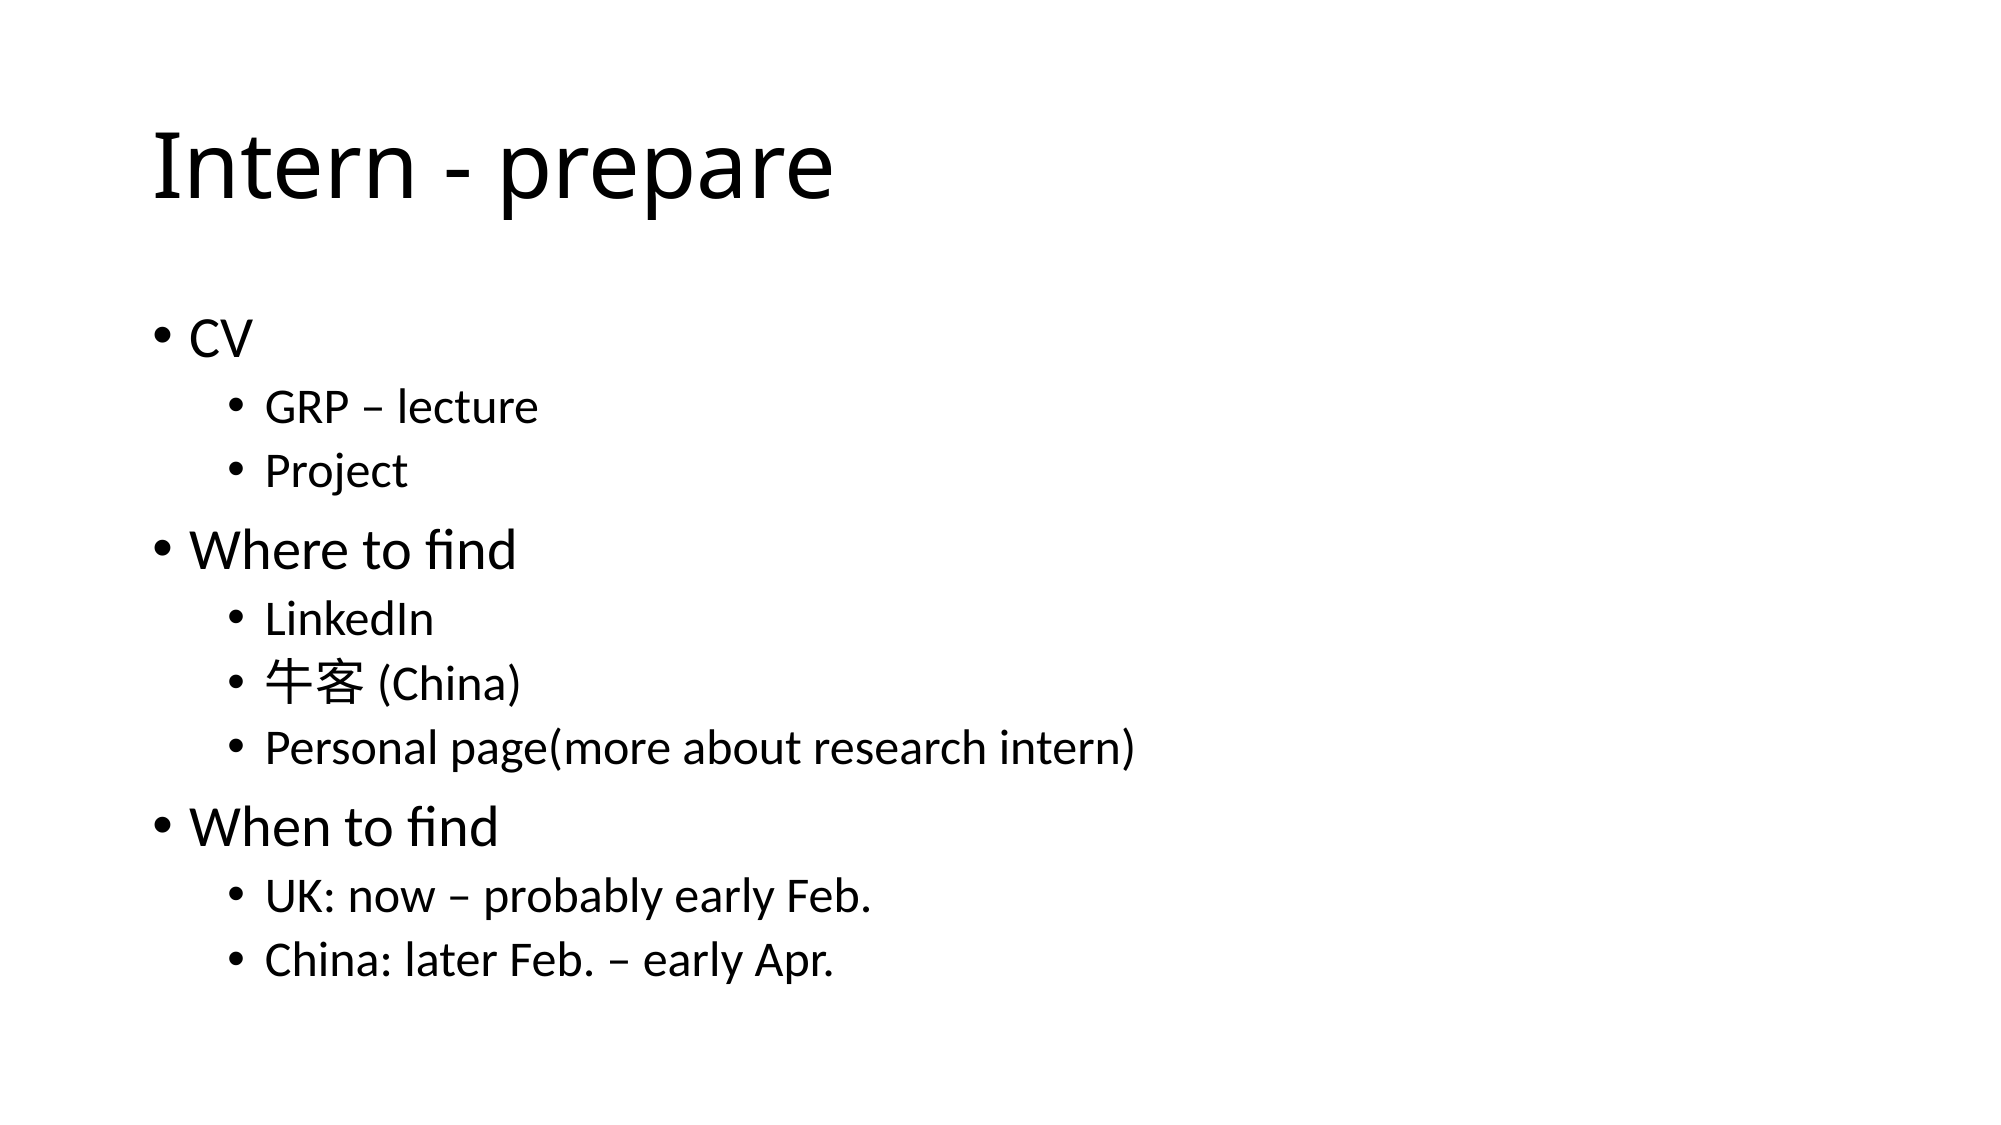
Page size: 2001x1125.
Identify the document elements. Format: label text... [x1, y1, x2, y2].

list CV GRP – lecture Project Where to find LinkedIn 牛客(China) Personal page(more about research intern) When to find UK: now – probably early Feb. China: later Feb. – early Apr. [137, 299, 1863, 1014]
title Intern - prepare [137, 59, 1863, 278]
